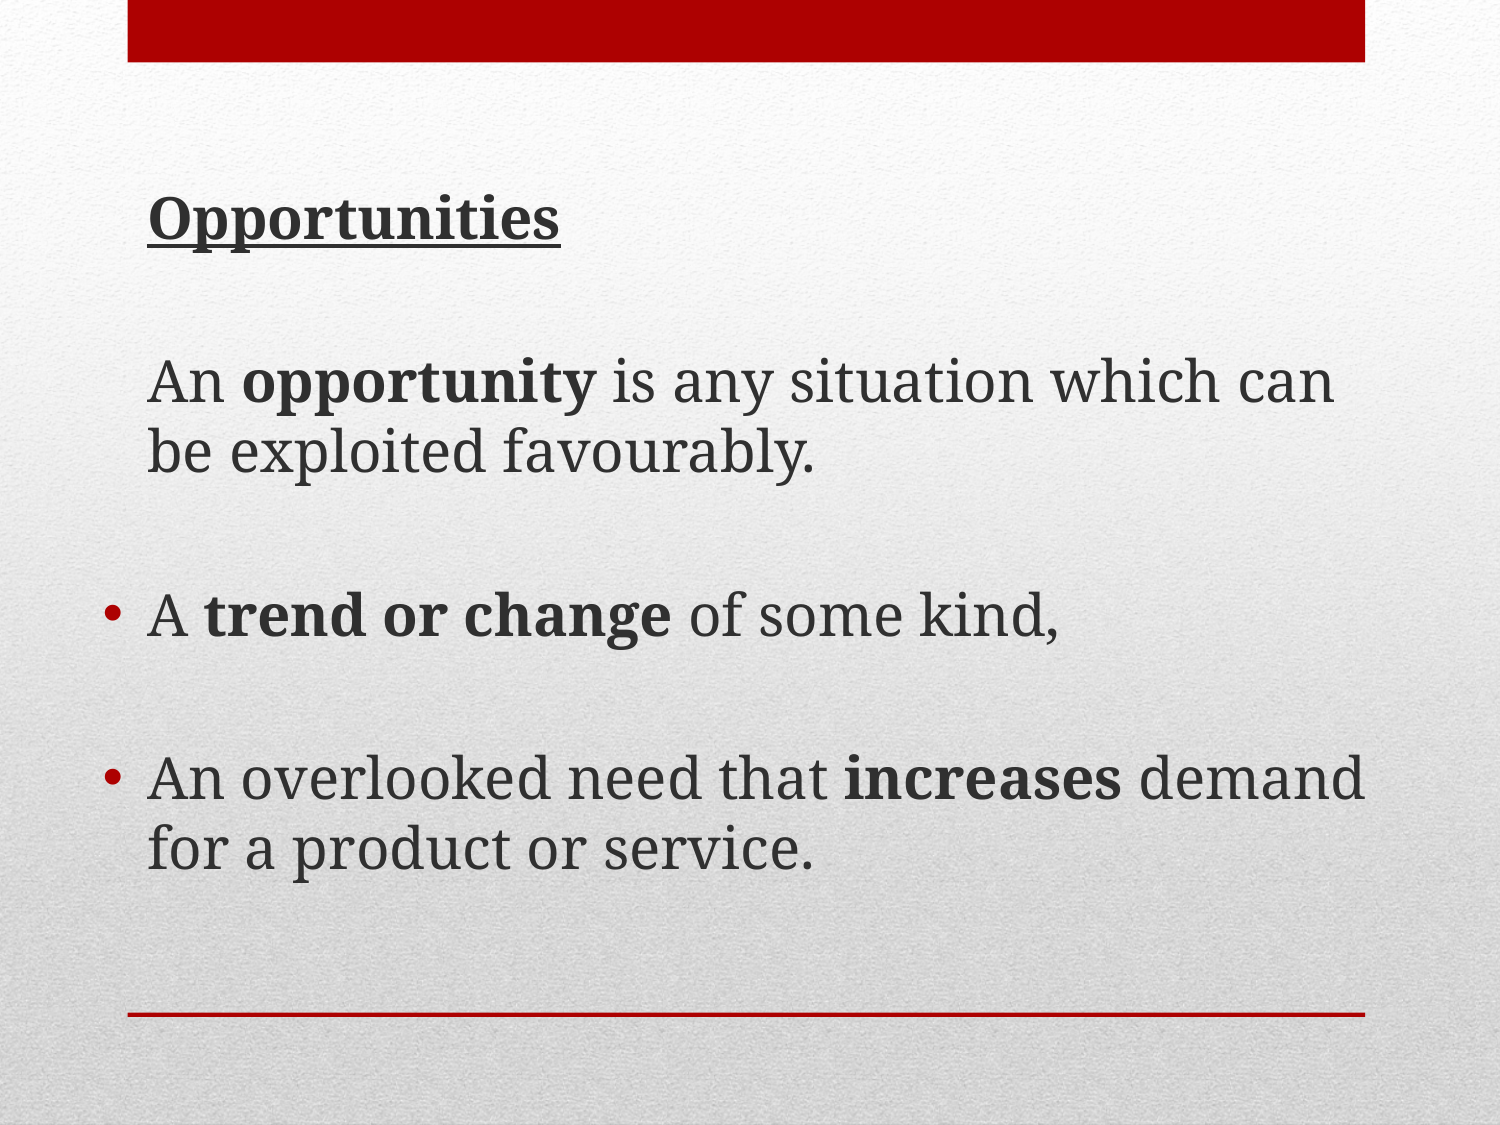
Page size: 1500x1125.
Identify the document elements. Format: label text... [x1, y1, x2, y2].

list Opportunities An opportunity is any situation which can be exploited favourably. A trend or change of some kind, An overlooked need that increases demand for a product or service. [87, 187, 1402, 876]
